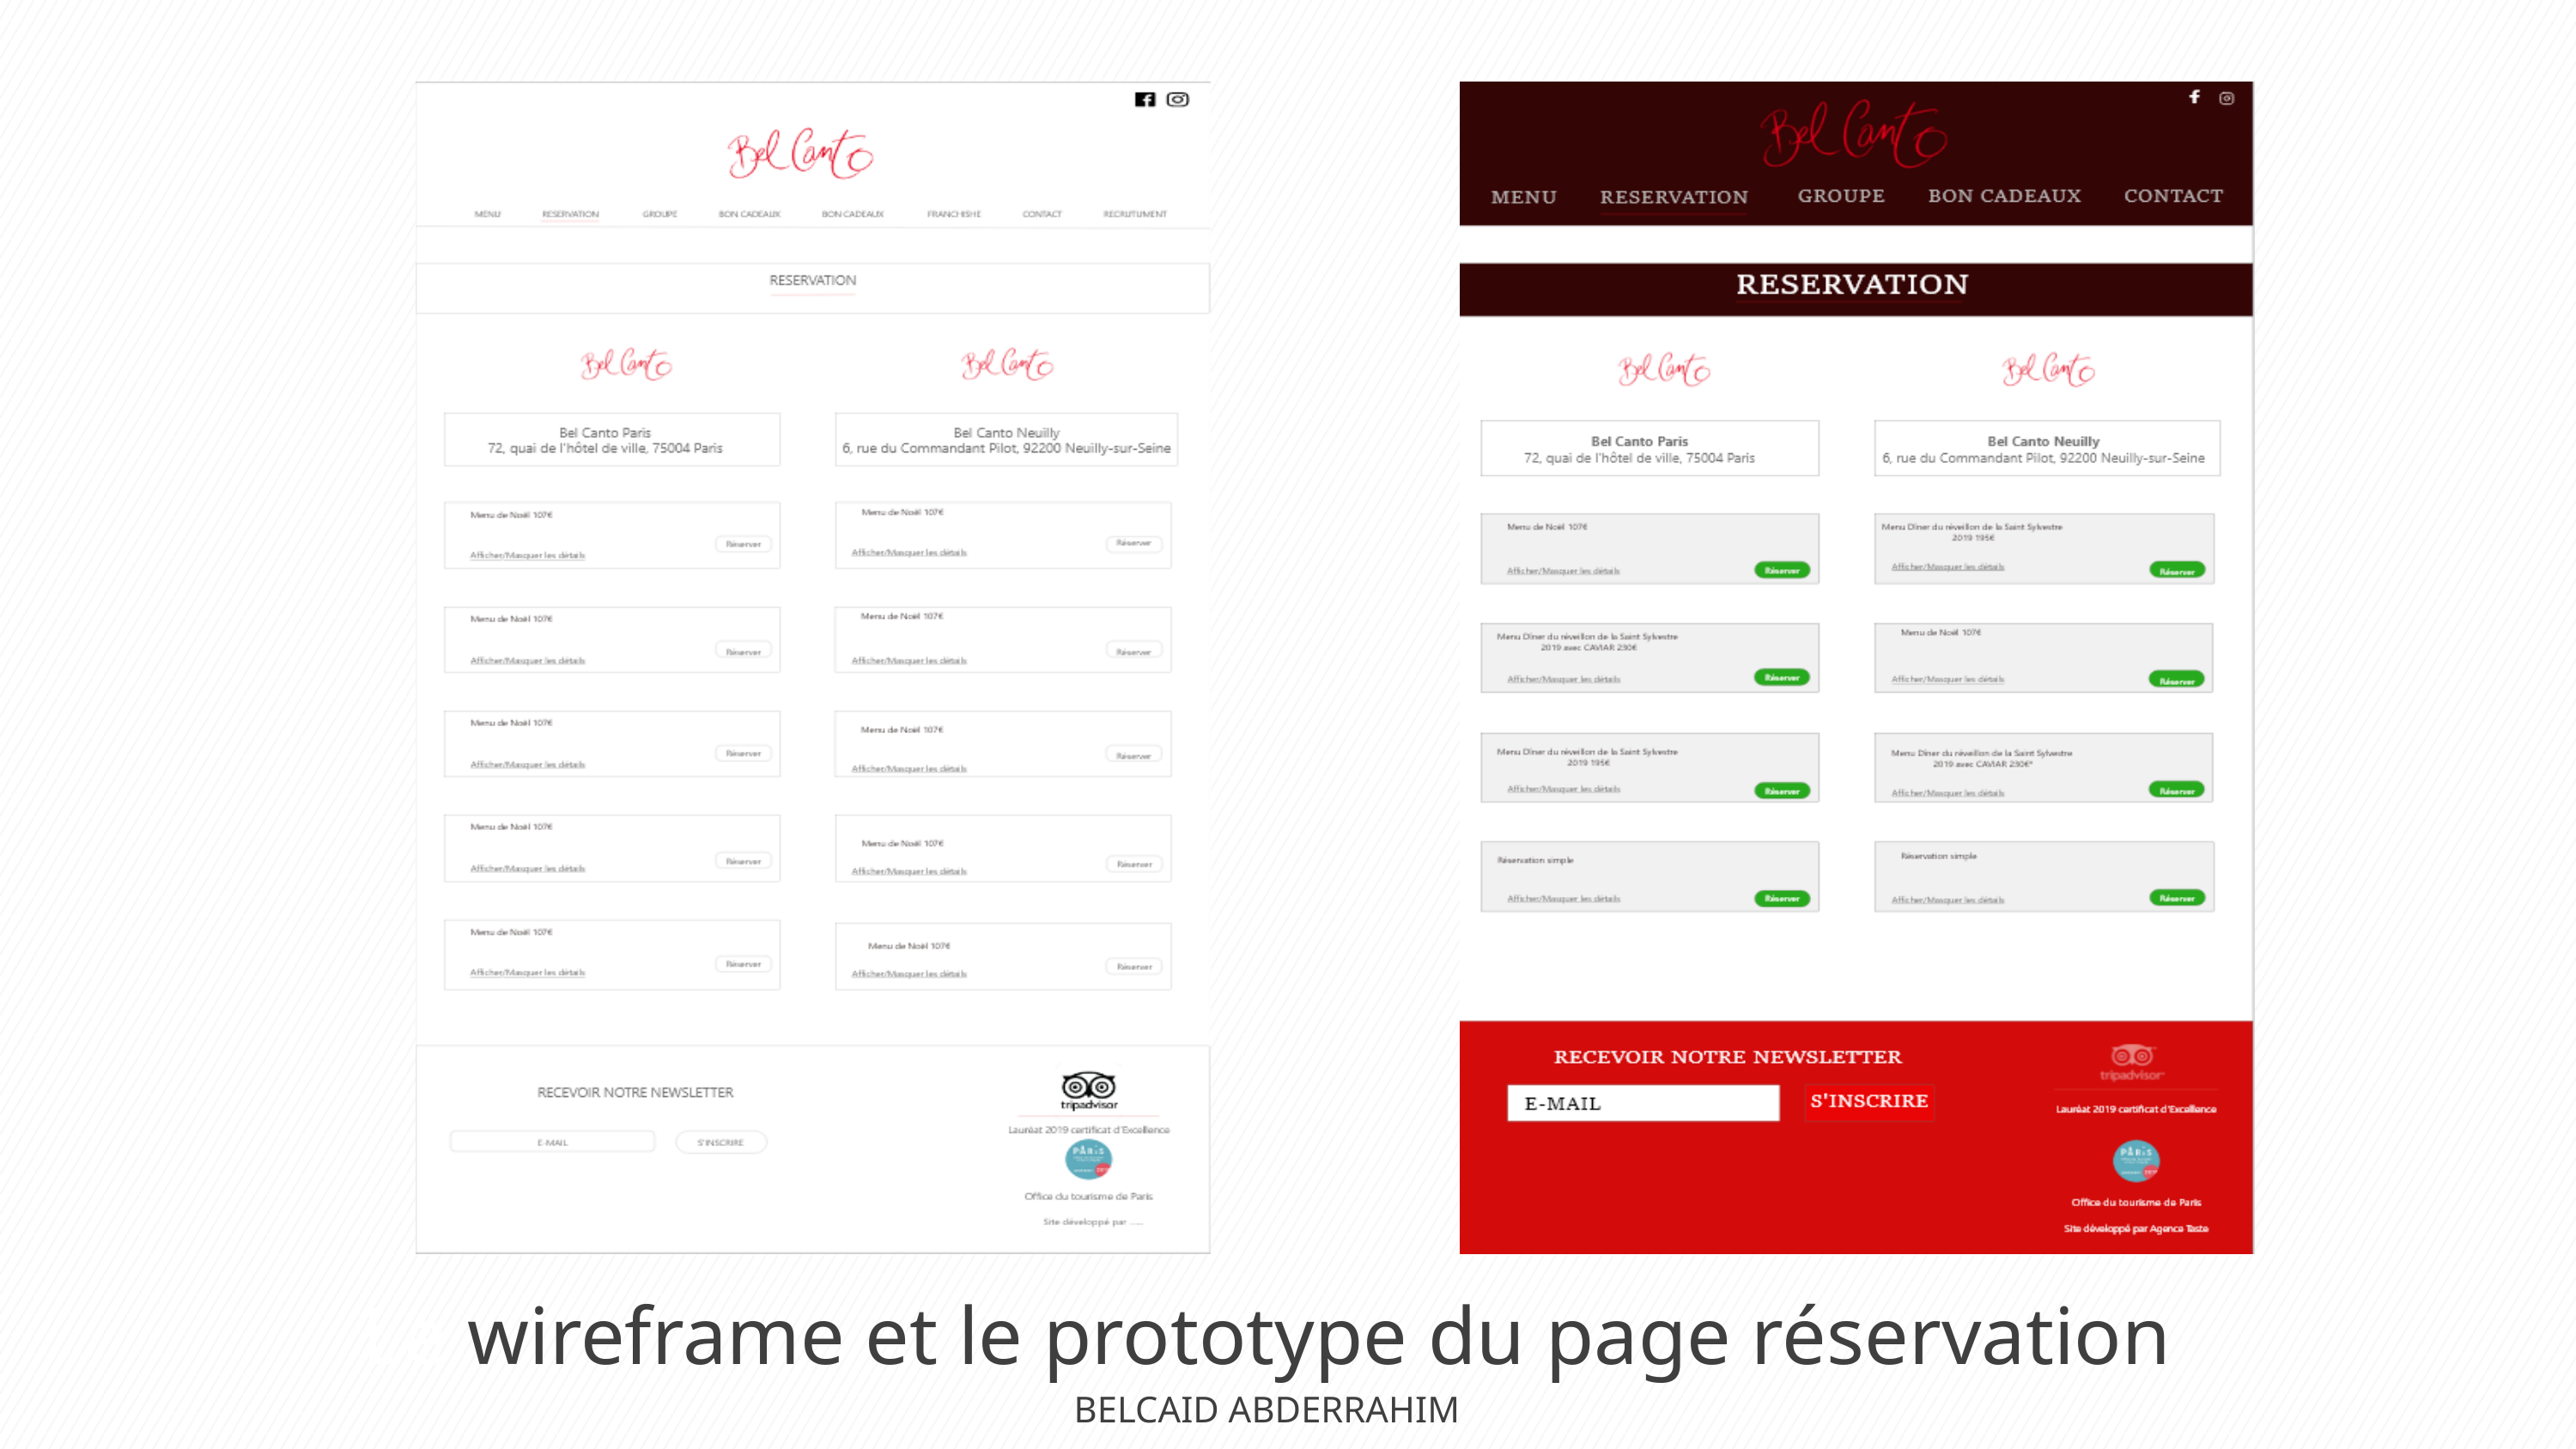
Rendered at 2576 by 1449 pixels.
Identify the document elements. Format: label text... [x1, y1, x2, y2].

list Le wireframe et le prototype du page réservation BELCAID ABDERRAHIM [283, 1231, 2251, 1449]
picture [0, 0, 2576, 1449]
